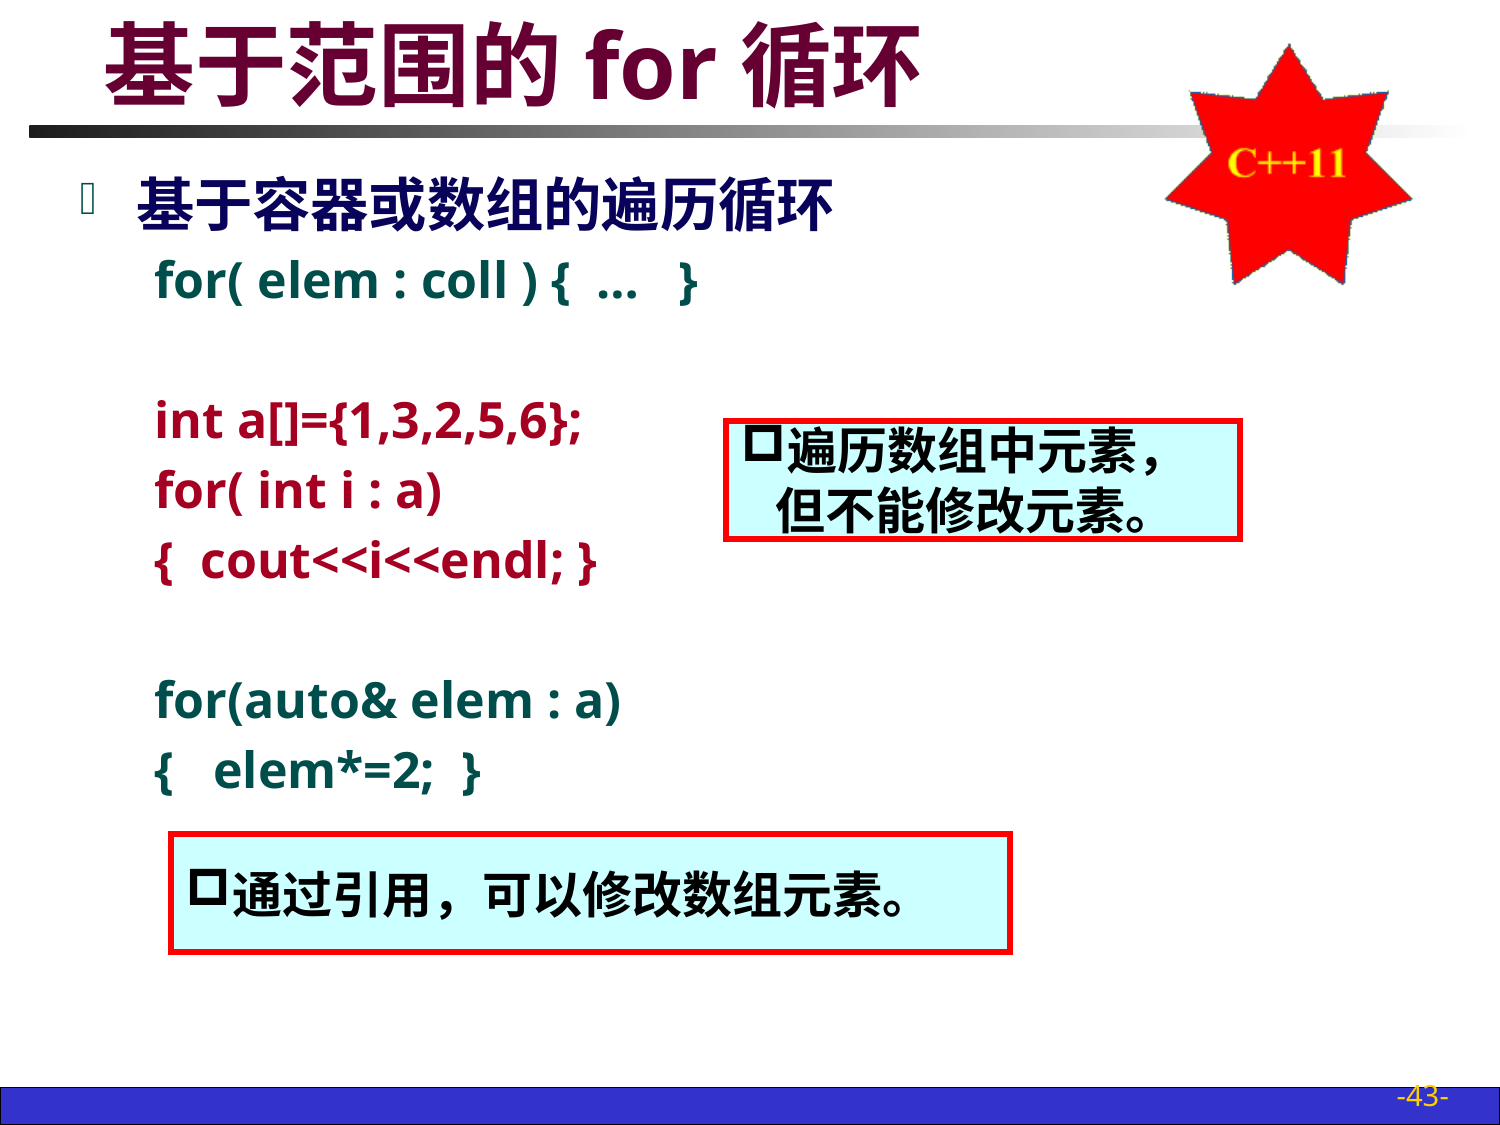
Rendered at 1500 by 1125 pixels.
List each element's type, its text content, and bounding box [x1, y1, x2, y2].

text_box 遍历数组中元素， 但不能修改元素。 [726, 420, 1241, 539]
title 基于范围的for循环 [88, 18, 1398, 126]
slide_number -43- [1151, 1074, 1465, 1125]
text_box 通过引用，可以修改数组元素。 [171, 834, 1010, 953]
list 基于容器或数组的遍历循环 for( elem : coll ) { … } int a[]={1,3,2,5,6}; for( int i : a) { cout<<i<<endl; } for(auto& elem : a) { elem*=2; } [64, 160, 1436, 1012]
picture [1163, 42, 1416, 287]
